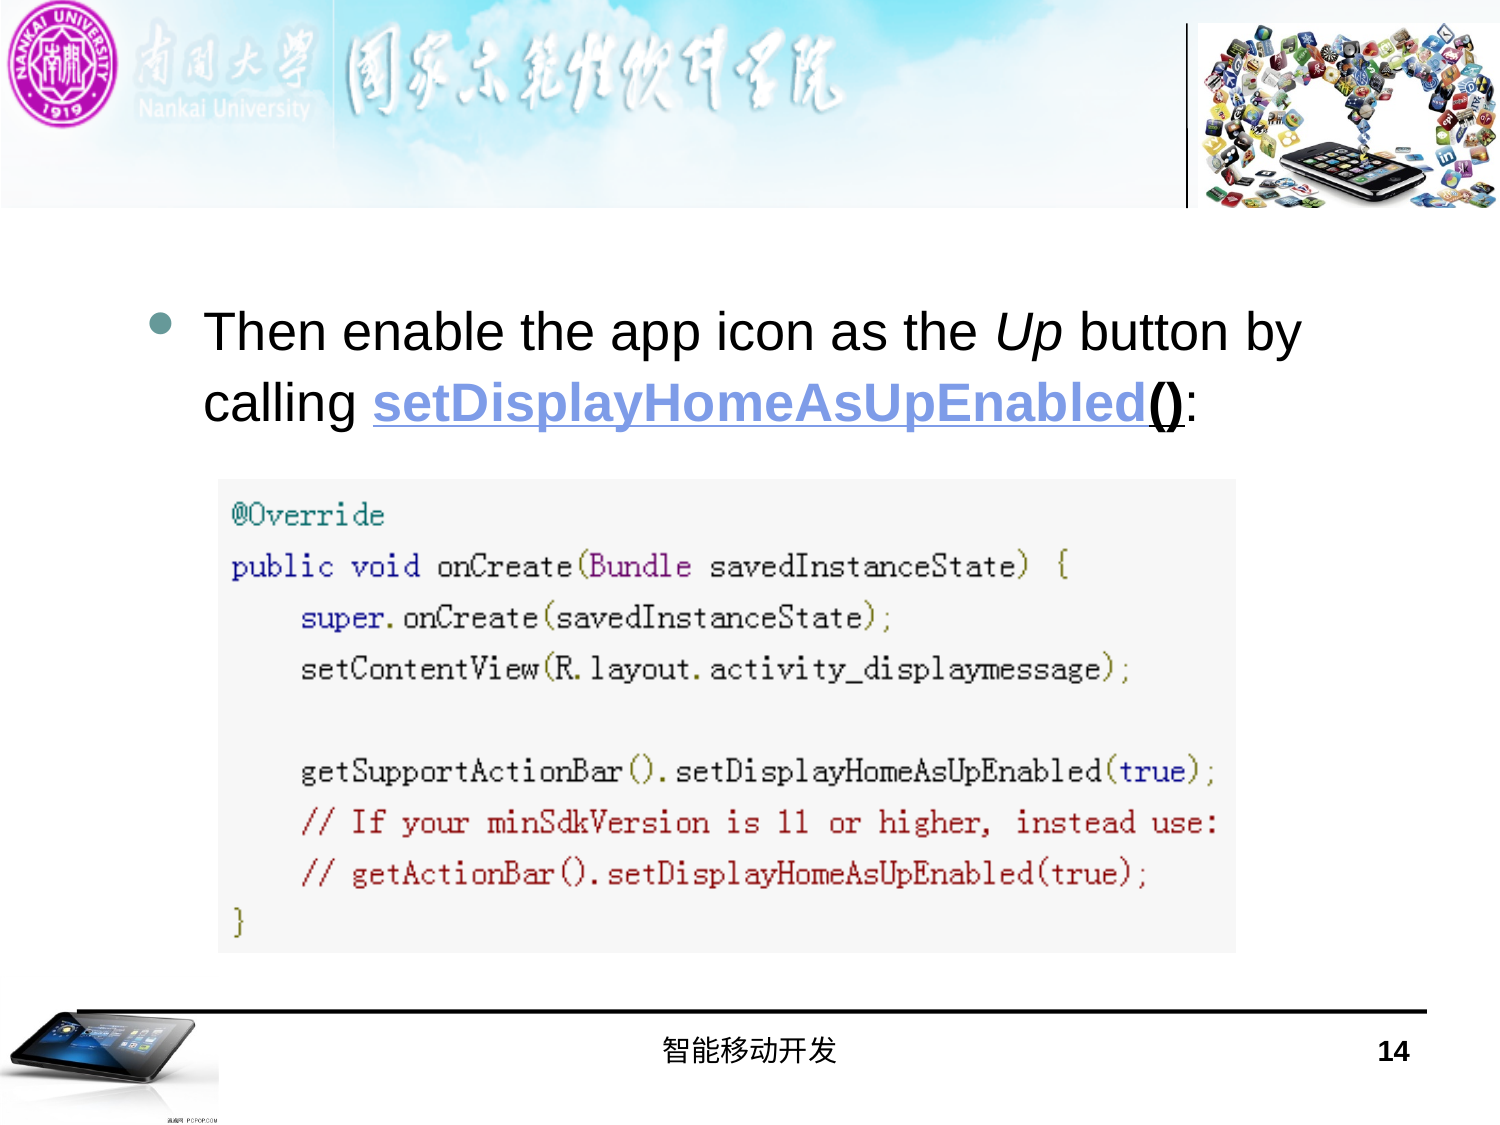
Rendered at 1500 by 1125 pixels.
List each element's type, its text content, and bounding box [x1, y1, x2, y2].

slide_number 14 [1074, 1024, 1425, 1103]
picture [0, 976, 219, 1125]
picture [1, 0, 1500, 208]
footer 智能移动开发 [512, 1024, 988, 1103]
list Then enable the app icon as the Up button by calling setDisplayHomeAsUpEnabled(): [75, 282, 1425, 1006]
picture [218, 479, 1236, 953]
